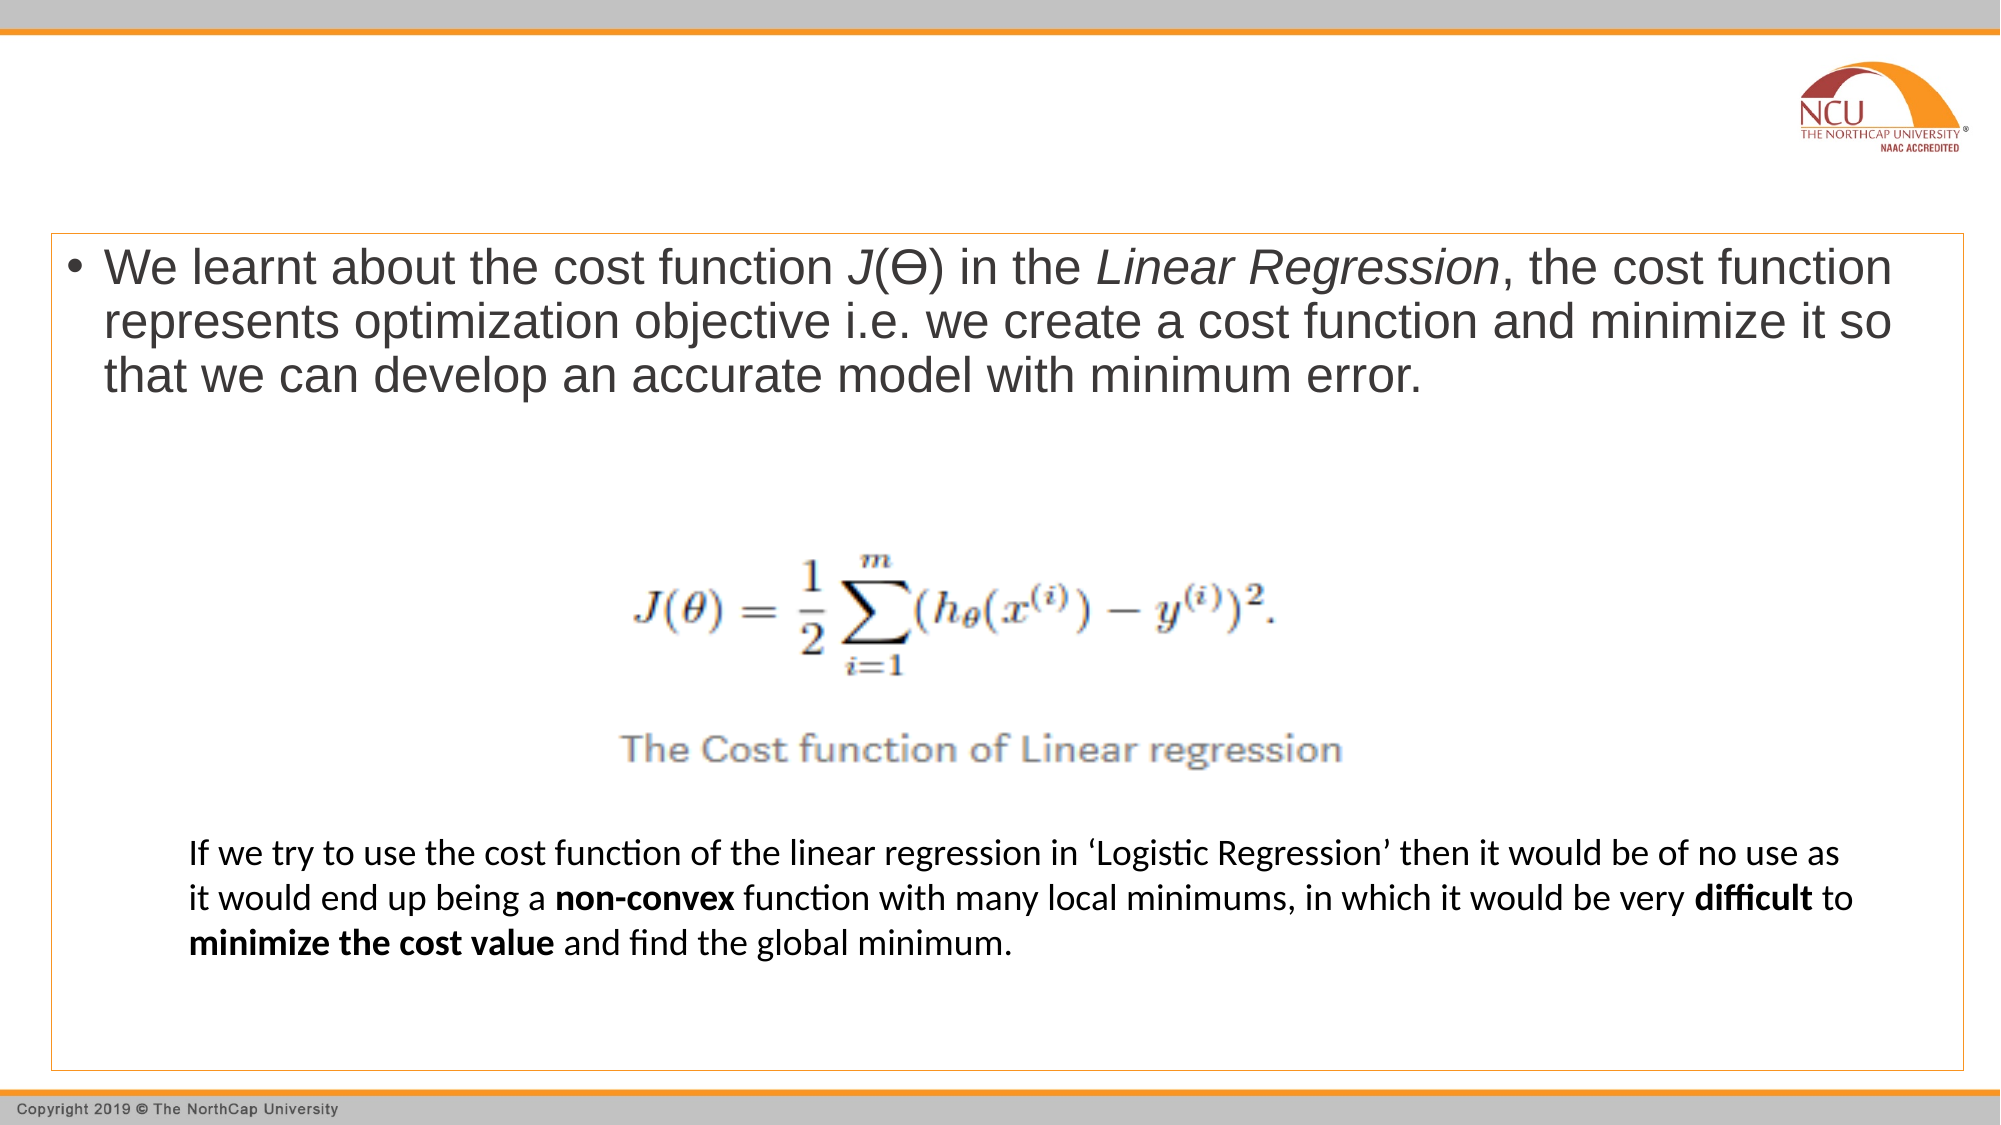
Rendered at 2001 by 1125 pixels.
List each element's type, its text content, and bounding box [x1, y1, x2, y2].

picture [0, 0, 2000, 1125]
text_box If we try to use the cost function of the linear regression in ‘Logistic Regression’ then it would be of no use as it would end up being a non-convex function with many local minimums, in which it would be very difficult to minimize the cost value and find the global minimum. [173, 821, 1877, 971]
list We learnt about the cost function J(Ɵ) in the Linear Regression, the cost function represents optimization objective i.e. we create a cost function and minimize it so that we can develop an accurate model with minimum error. [51, 233, 1964, 1071]
